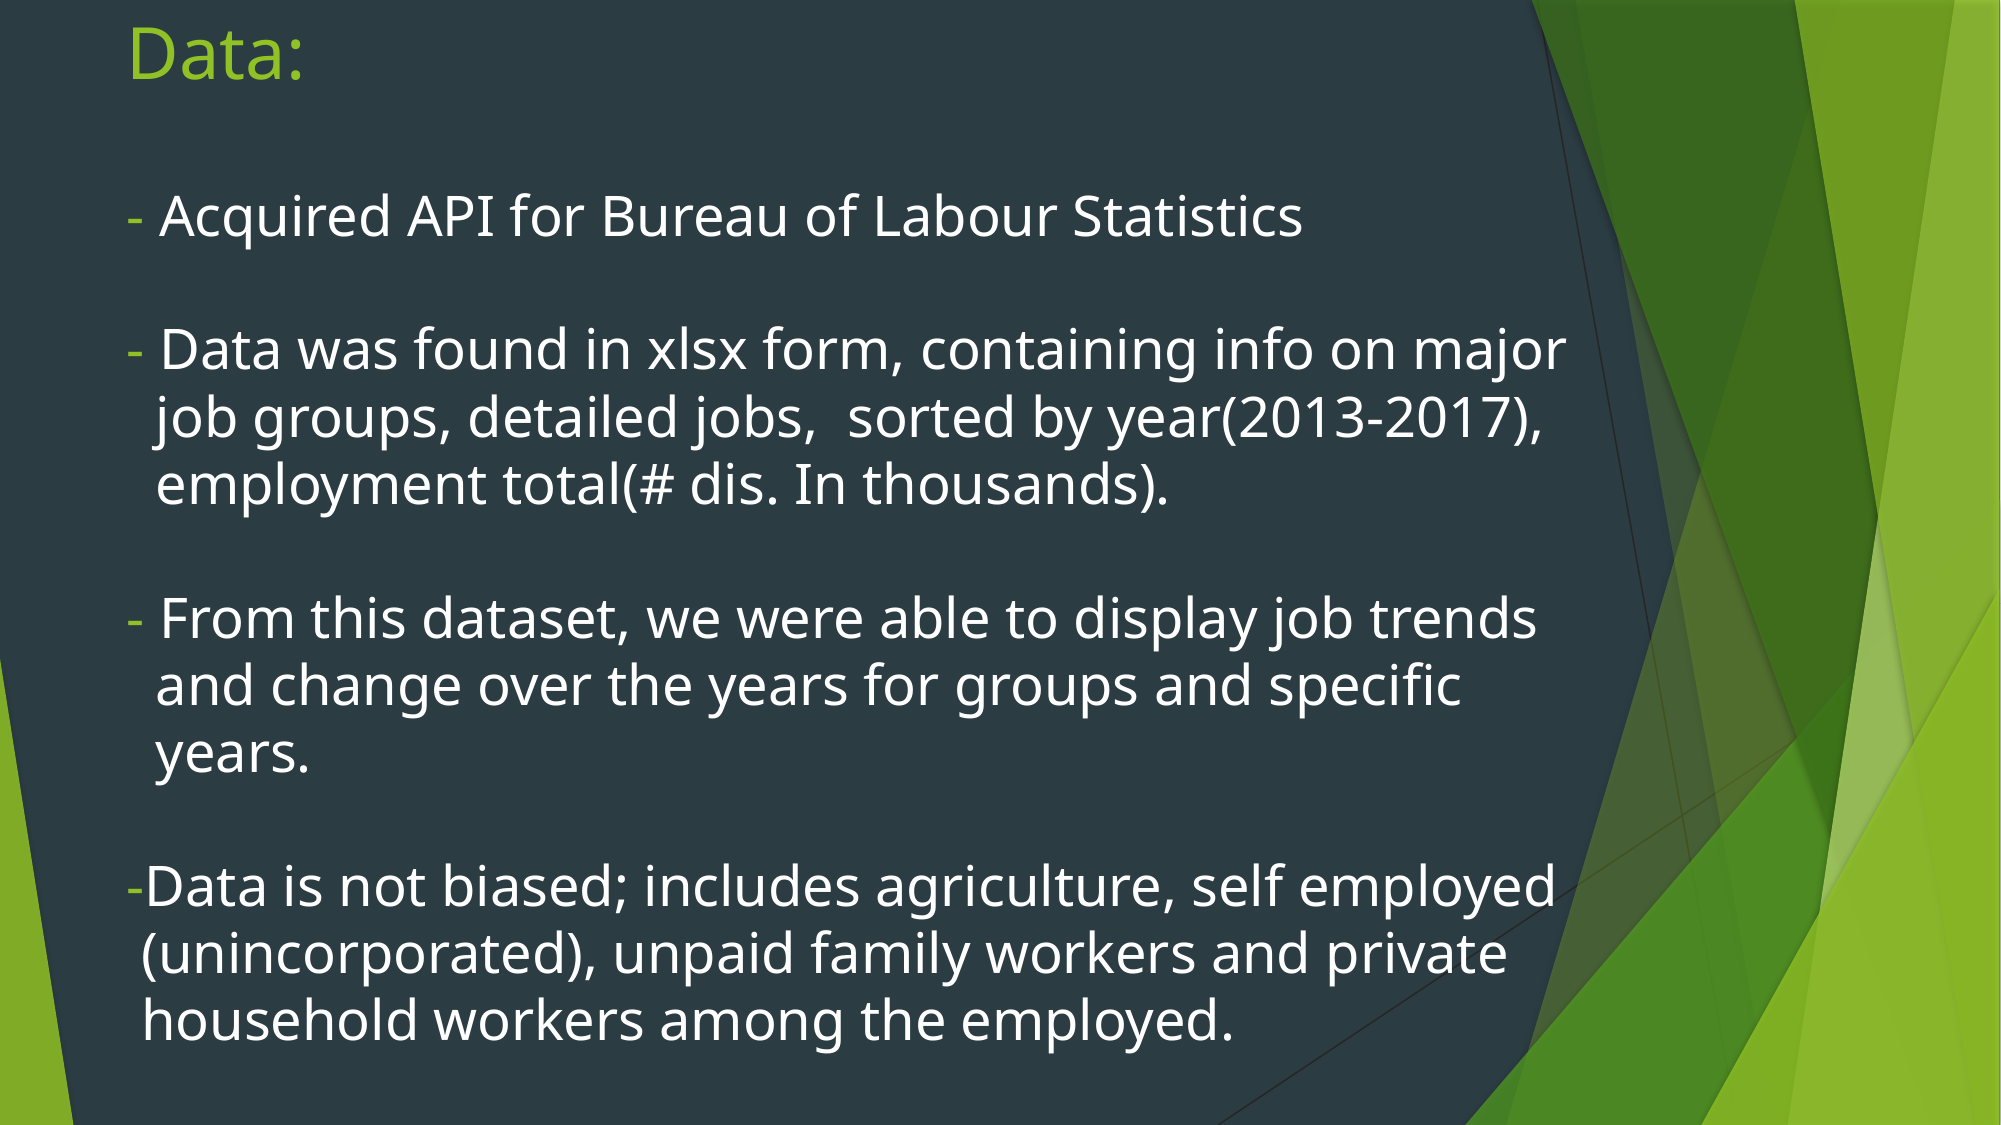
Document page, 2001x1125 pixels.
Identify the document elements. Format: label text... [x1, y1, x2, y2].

title Data: - Acquired API for Bureau of Labour Statistics - Data was found in xlsx form, containing info on major job groups, detailed jobs, sorted by year(2013-2017), employment total(# dis. In thousands). - From this dataset, we were able to display job trends and change over the years for groups and specific years. -Data is not biased; includes agriculture, self employed (unincorporated), unpaid family workers and private household workers among the employed. [111, 0, 1889, 1062]
